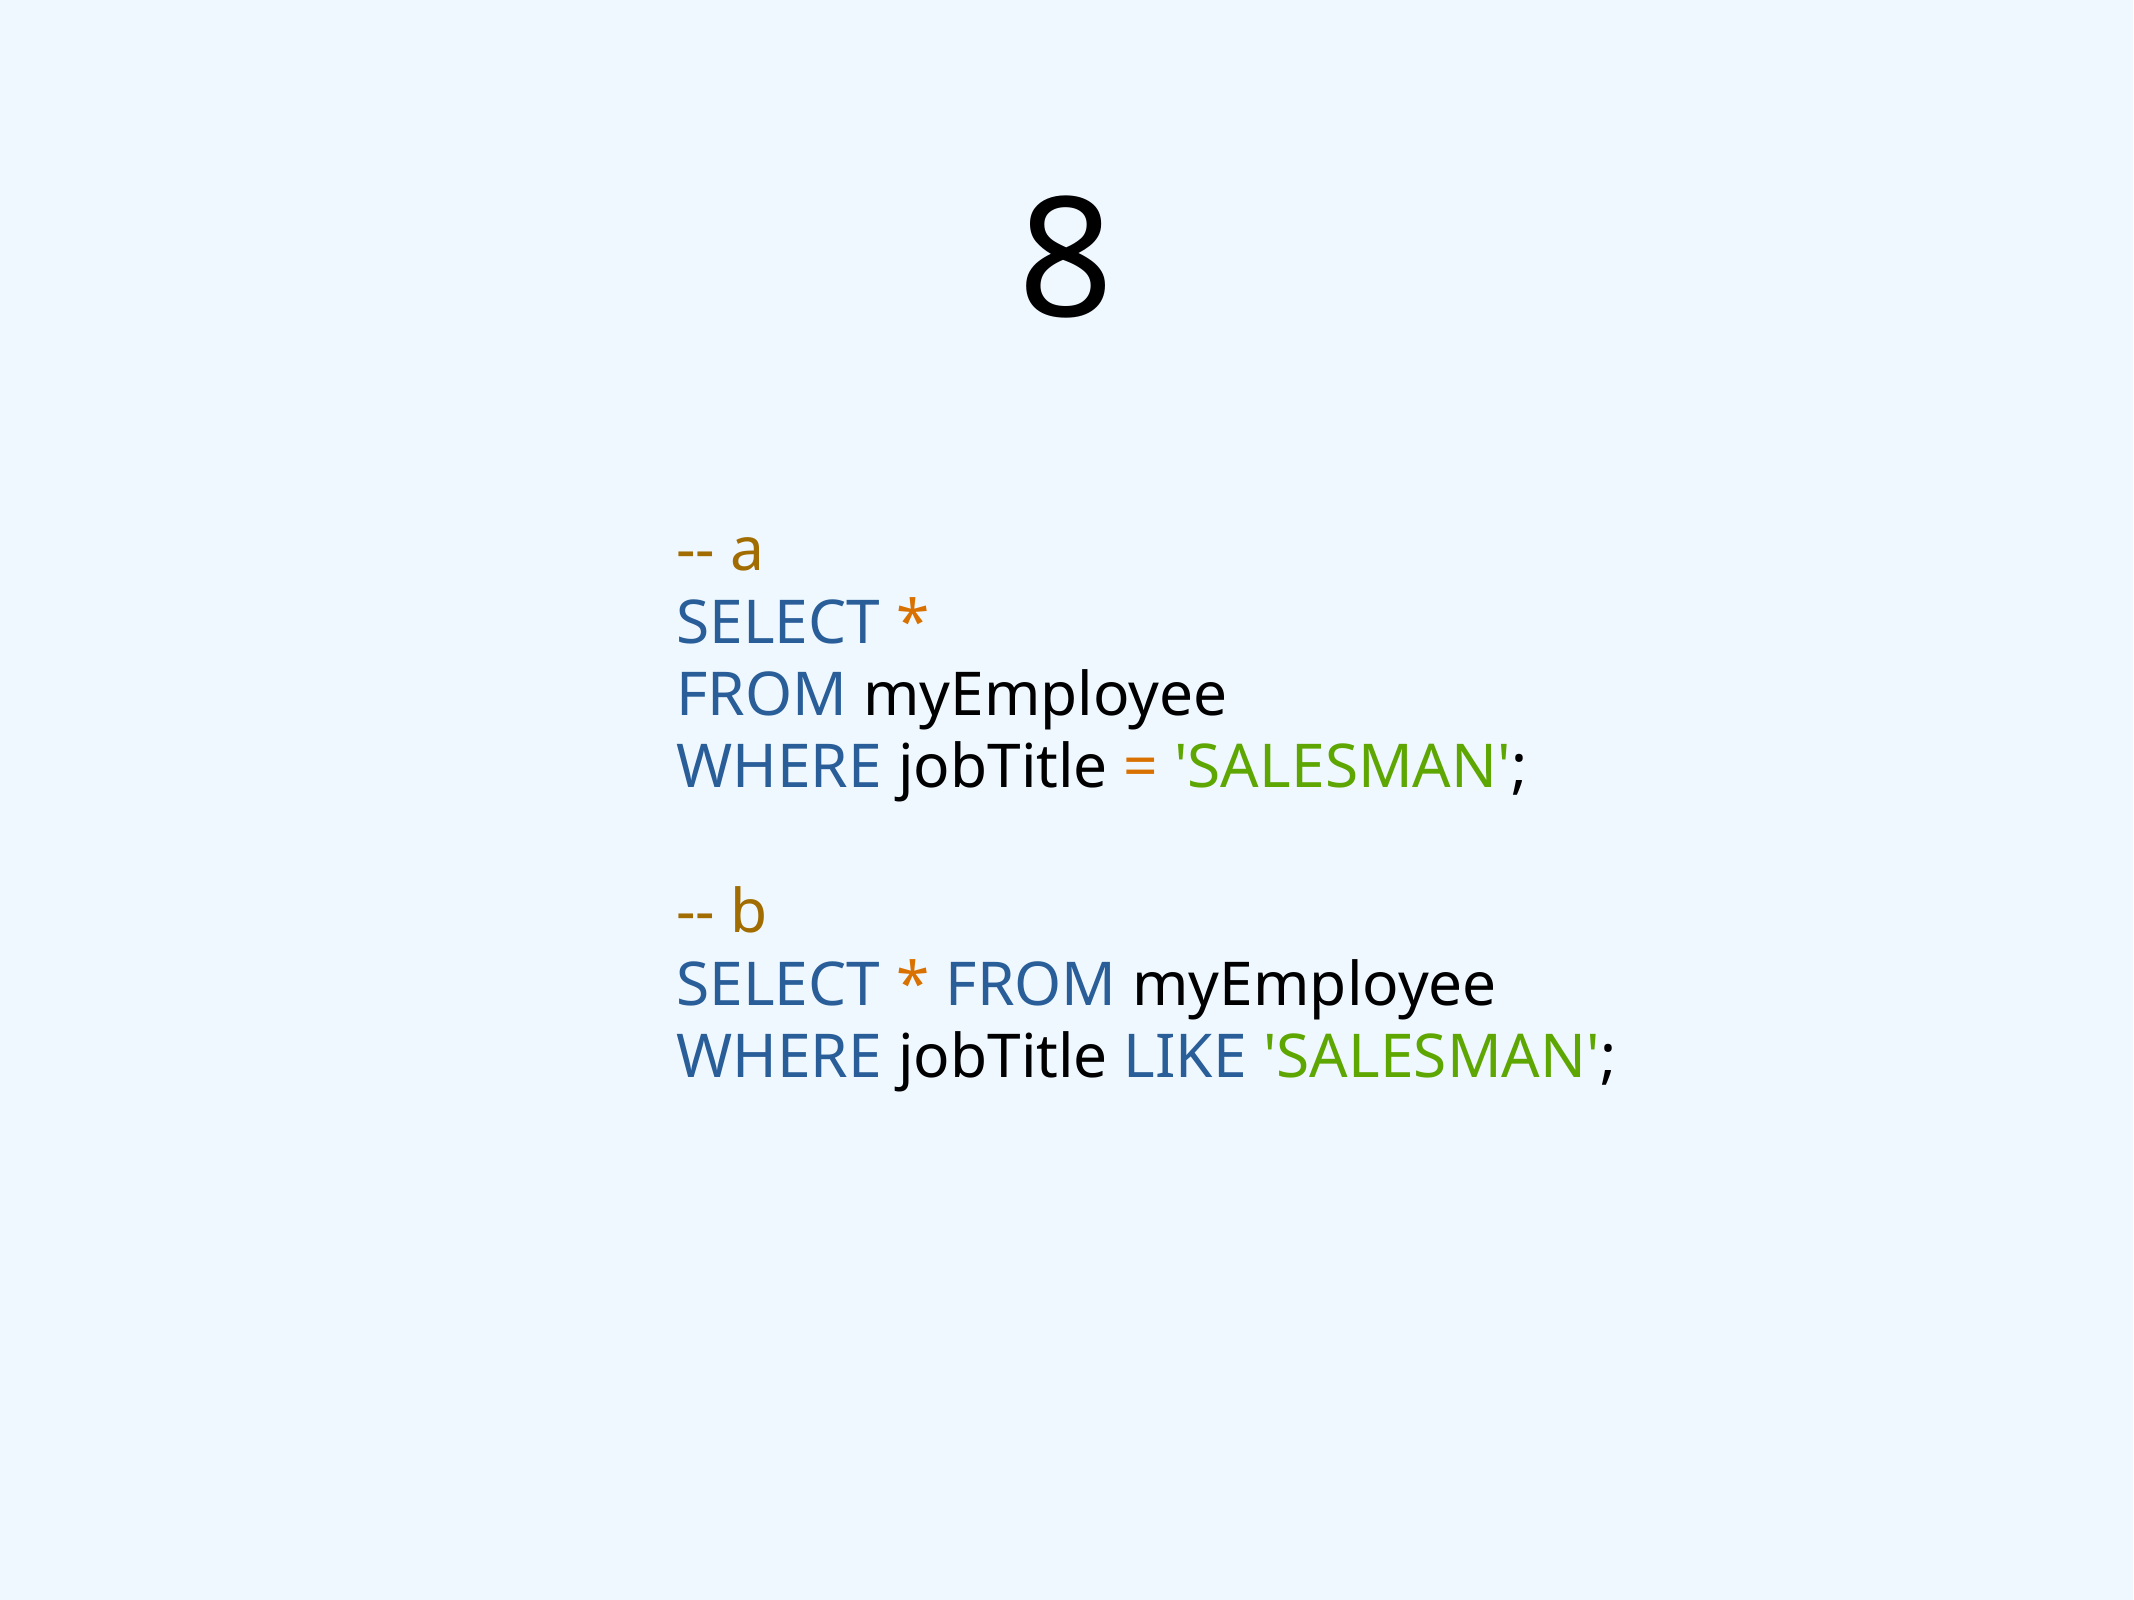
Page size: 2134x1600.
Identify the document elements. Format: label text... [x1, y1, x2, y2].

text_box -- a SELECT * FROM myEmployee WHERE jobTitle = 'SALESMAN'; -- b SELECT * FROM myEmployee WHERE jobTitle LIKE 'SALESMAN'; [667, 501, 1626, 1099]
title 8 [155, 72, 1978, 428]
